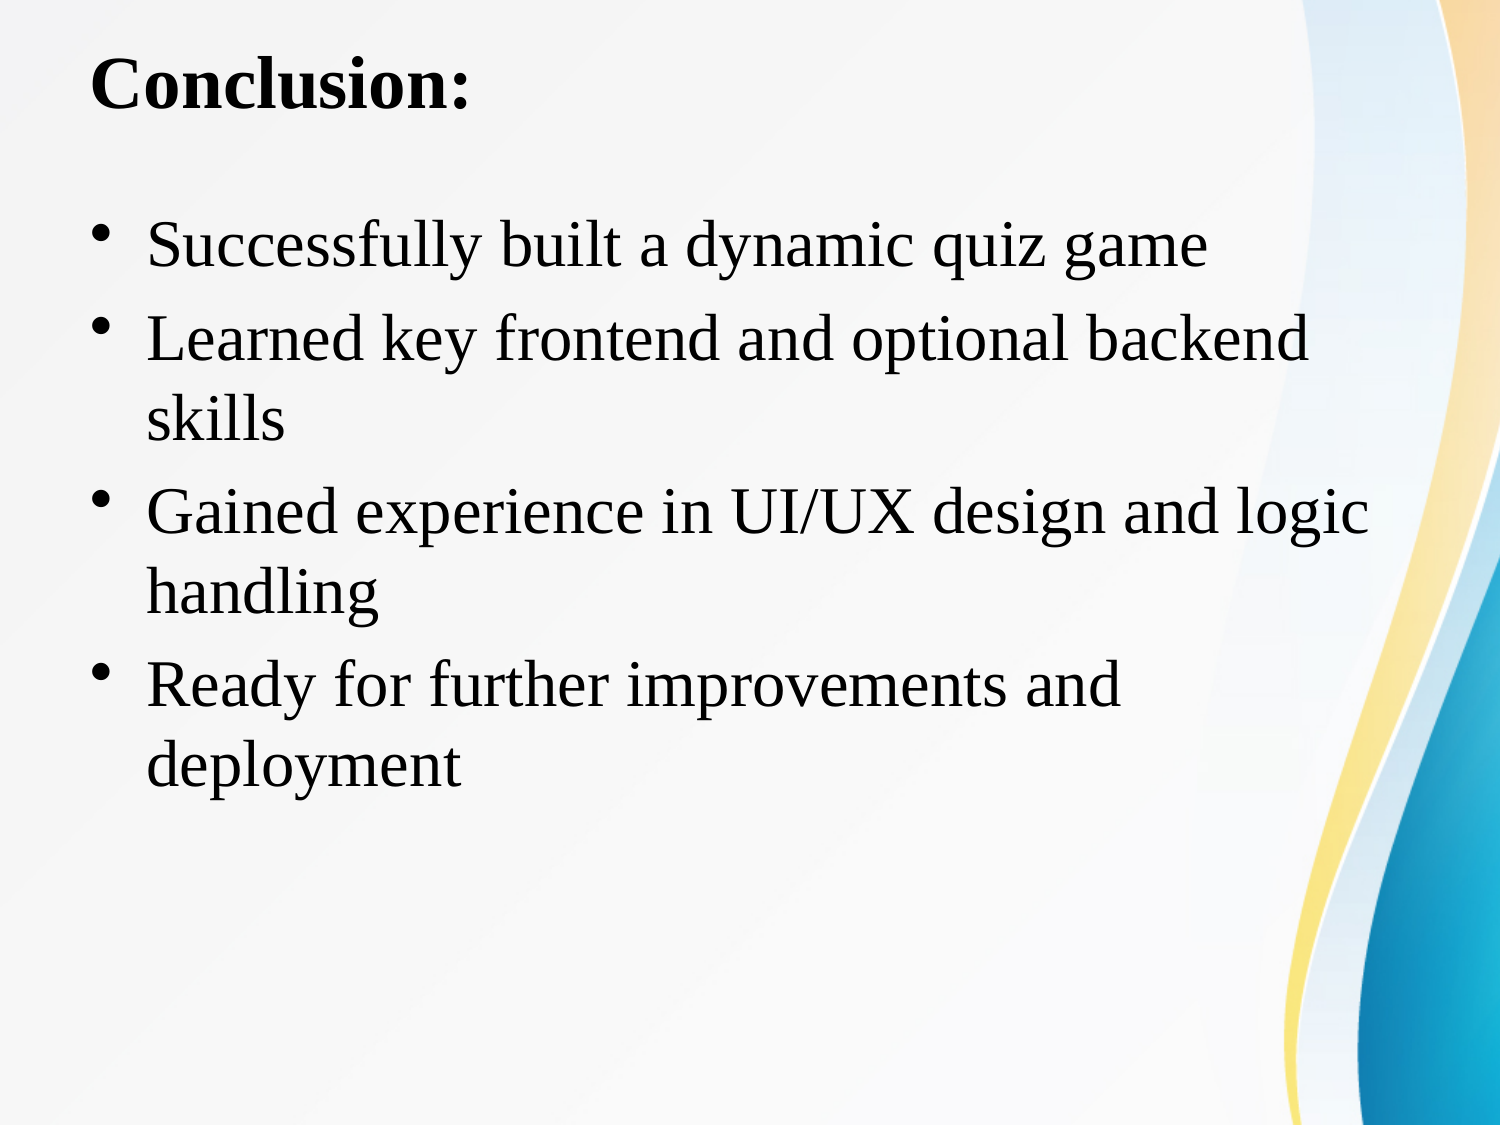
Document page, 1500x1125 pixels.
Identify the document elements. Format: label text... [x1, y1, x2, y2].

picture [0, 0, 1500, 1125]
list Successfully built a dynamic quiz game Learned key frontend and optional backend skills Gained experience in UI/UX design and logic handling Ready for further improvements and deployment [74, 192, 1426, 1006]
title Conclusion: [74, 30, 1426, 127]
